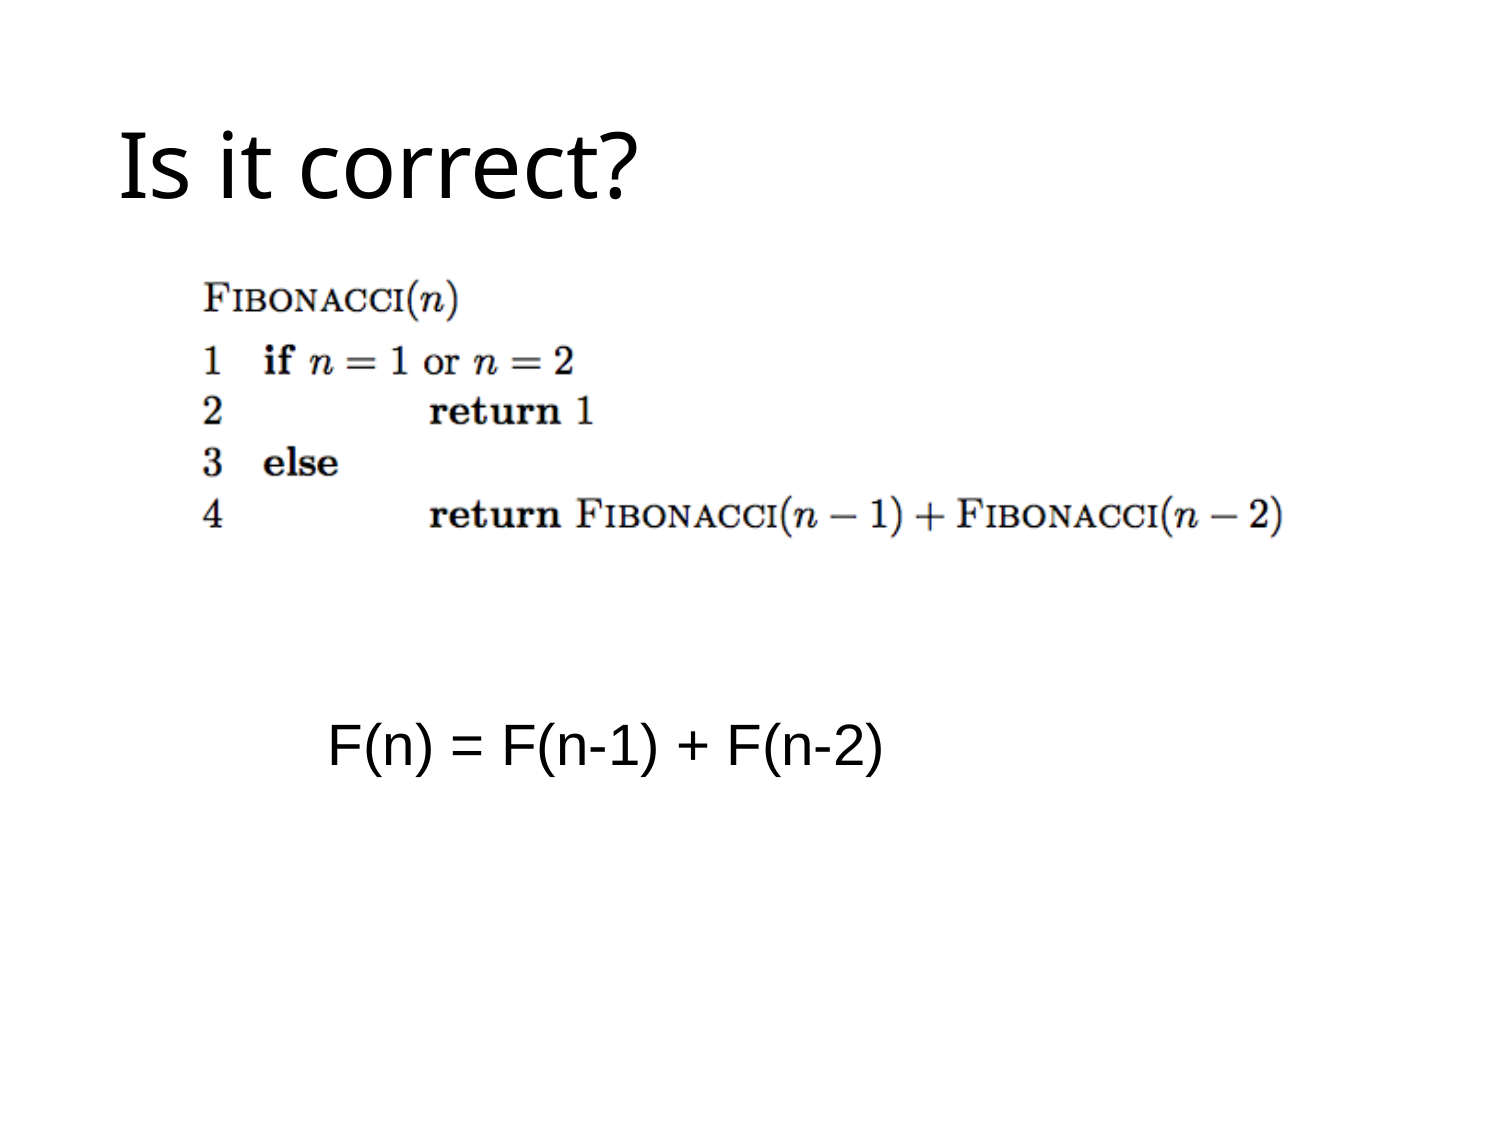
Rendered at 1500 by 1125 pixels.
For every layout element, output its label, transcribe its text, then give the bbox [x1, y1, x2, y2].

title Is it correct? [103, 59, 1397, 278]
text_box F(n) = F(n-1) + F(n-2) [313, 699, 901, 785]
picture [187, 262, 1297, 550]
